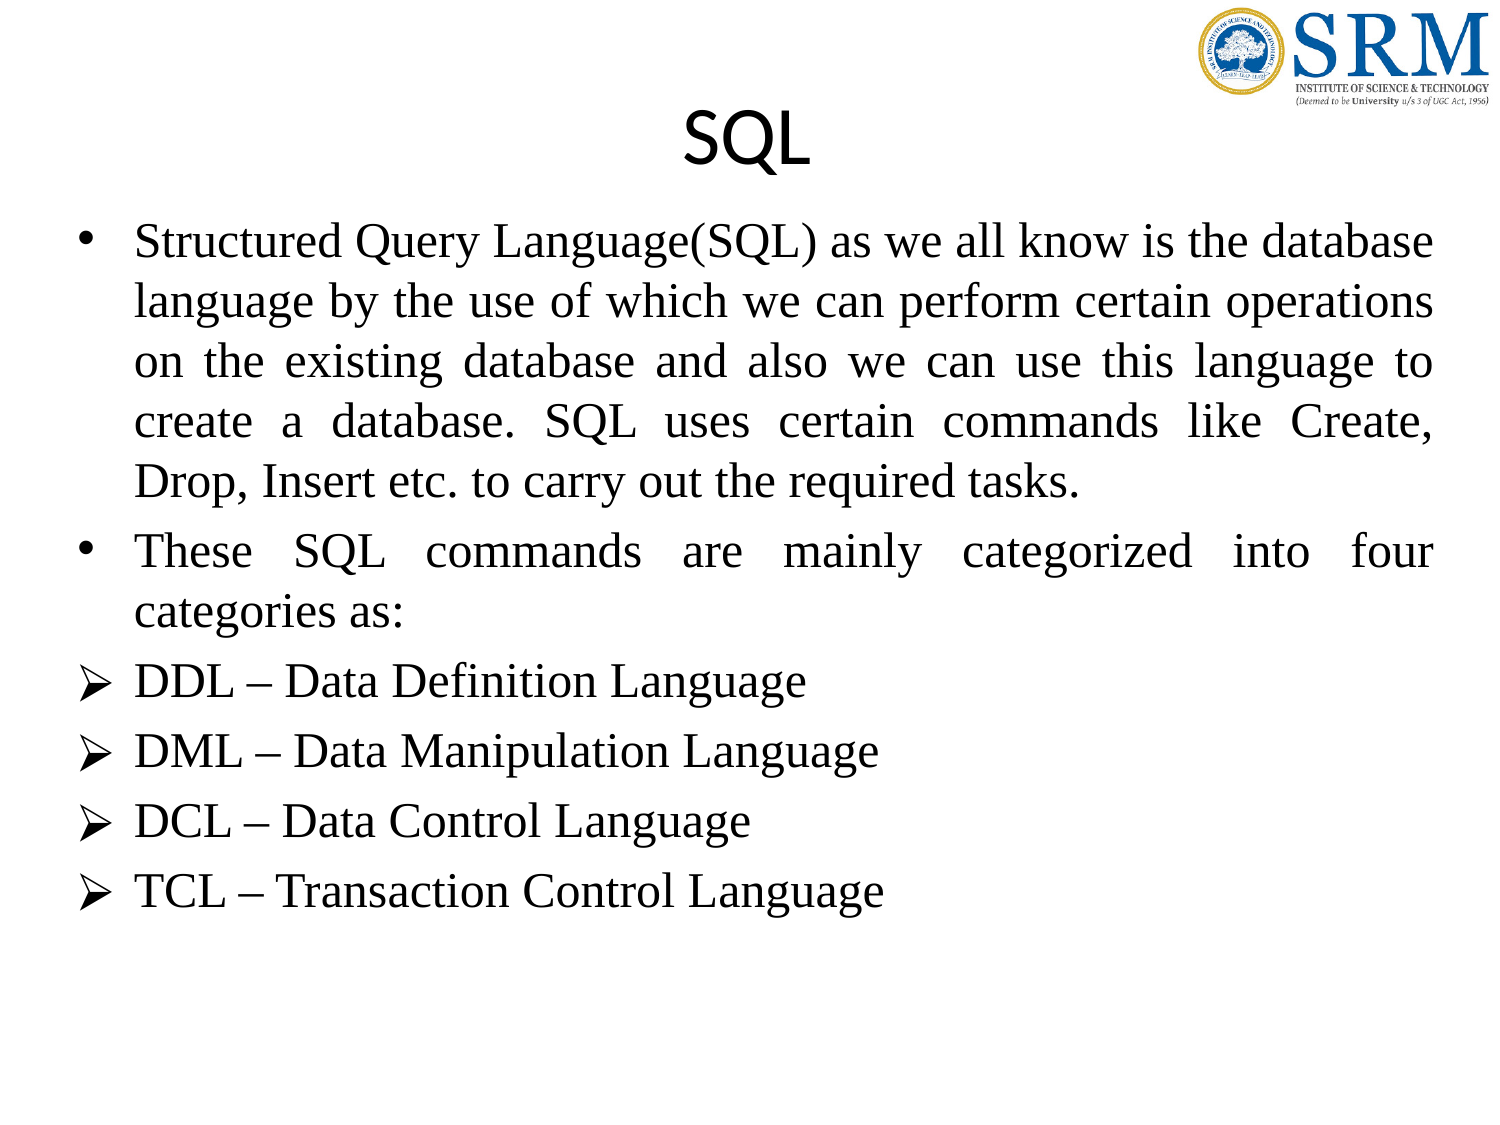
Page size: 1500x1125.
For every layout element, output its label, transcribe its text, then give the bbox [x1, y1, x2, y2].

title SQL [71, 37, 1422, 200]
list Structured Query Language(SQL) as we all know is the database language by the use of which we can perform certain operations on the existing database and also we can use this language to create a database. SQL uses certain commands like Create, Drop, Insert etc. to carry out the required tasks. These SQL commands are mainly categorized into four categories as: DDL – Data Definition Language DML – Data Manipulation Language DCL – Data Control Language TCL – Transaction Control Language [62, 200, 1450, 1038]
picture [1192, 6, 1495, 112]
